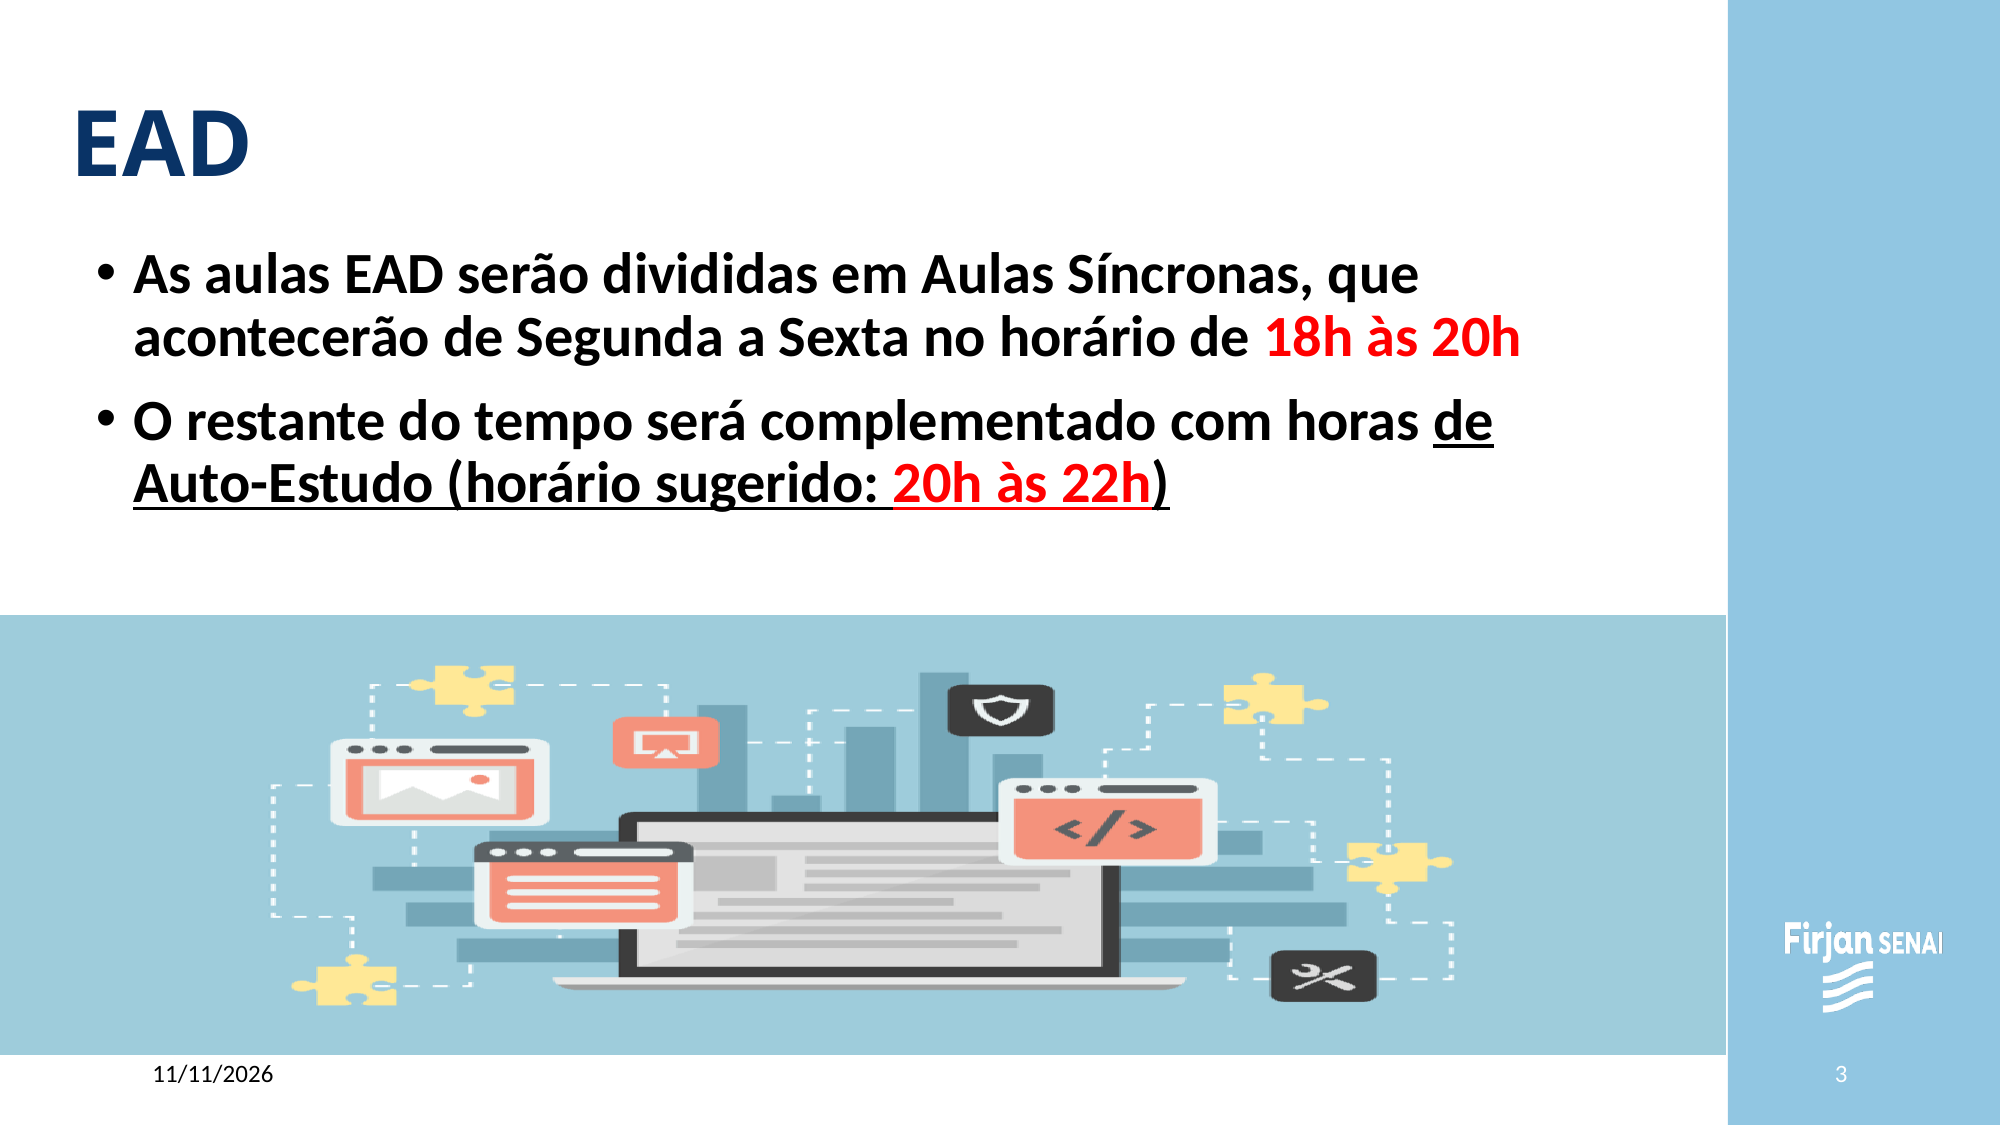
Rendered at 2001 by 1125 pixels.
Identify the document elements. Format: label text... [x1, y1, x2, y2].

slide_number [137, 1055, 588, 1103]
picture [1780, 918, 1945, 1014]
slide_number 3 [1412, 1042, 1863, 1103]
text_box [1727, 0, 2000, 1125]
list As aulas EAD serão divididas em Aulas Síncronas, que acontecerão de Segunda a Sexta no horário de 18h às 20h O restante do tempo será complementado com horas de Auto-Estudo (horário sugerido: 20h às 22h) [80, 235, 1643, 563]
title EAD [55, 38, 1781, 256]
picture [0, 615, 1726, 1055]
